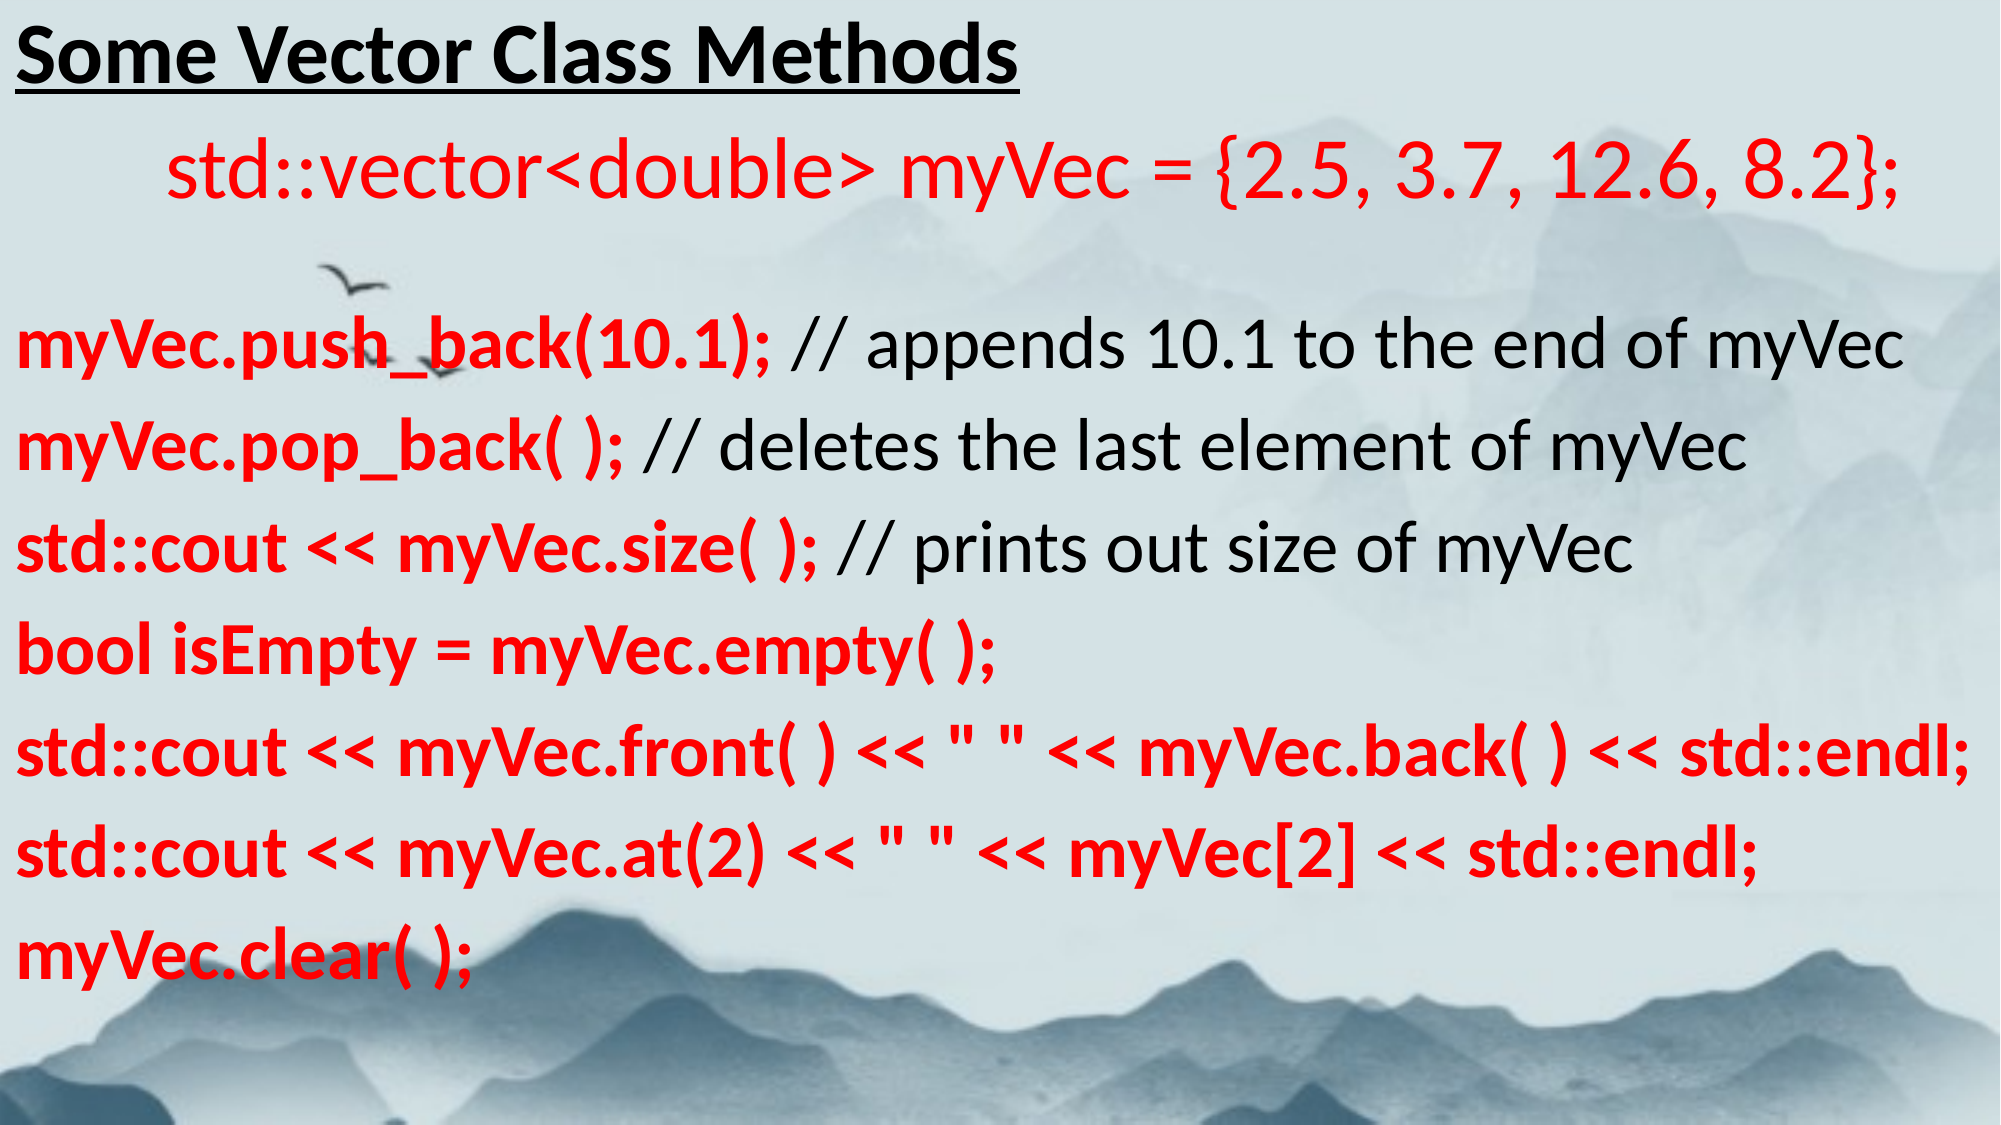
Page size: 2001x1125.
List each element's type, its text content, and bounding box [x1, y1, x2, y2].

list Some Vector Class Methods std::vector<double> myVec = {2.5, 3.7, 12.6, 8.2}; myVec.push_back(10.1); // appends 10.1 to the end of myVec myVec.pop_back( ); // deletes the last element of myVec std::cout << myVec.size( ); // prints out size of myVec bool isEmpty = myVec.empty( ); std::cout << myVec.front( ) << " " << myVec.back( ) << std::endl; std::cout << myVec.at(2) << " " << myVec[2] << std::endl; myVec.clear( ); [0, 0, 2000, 1125]
